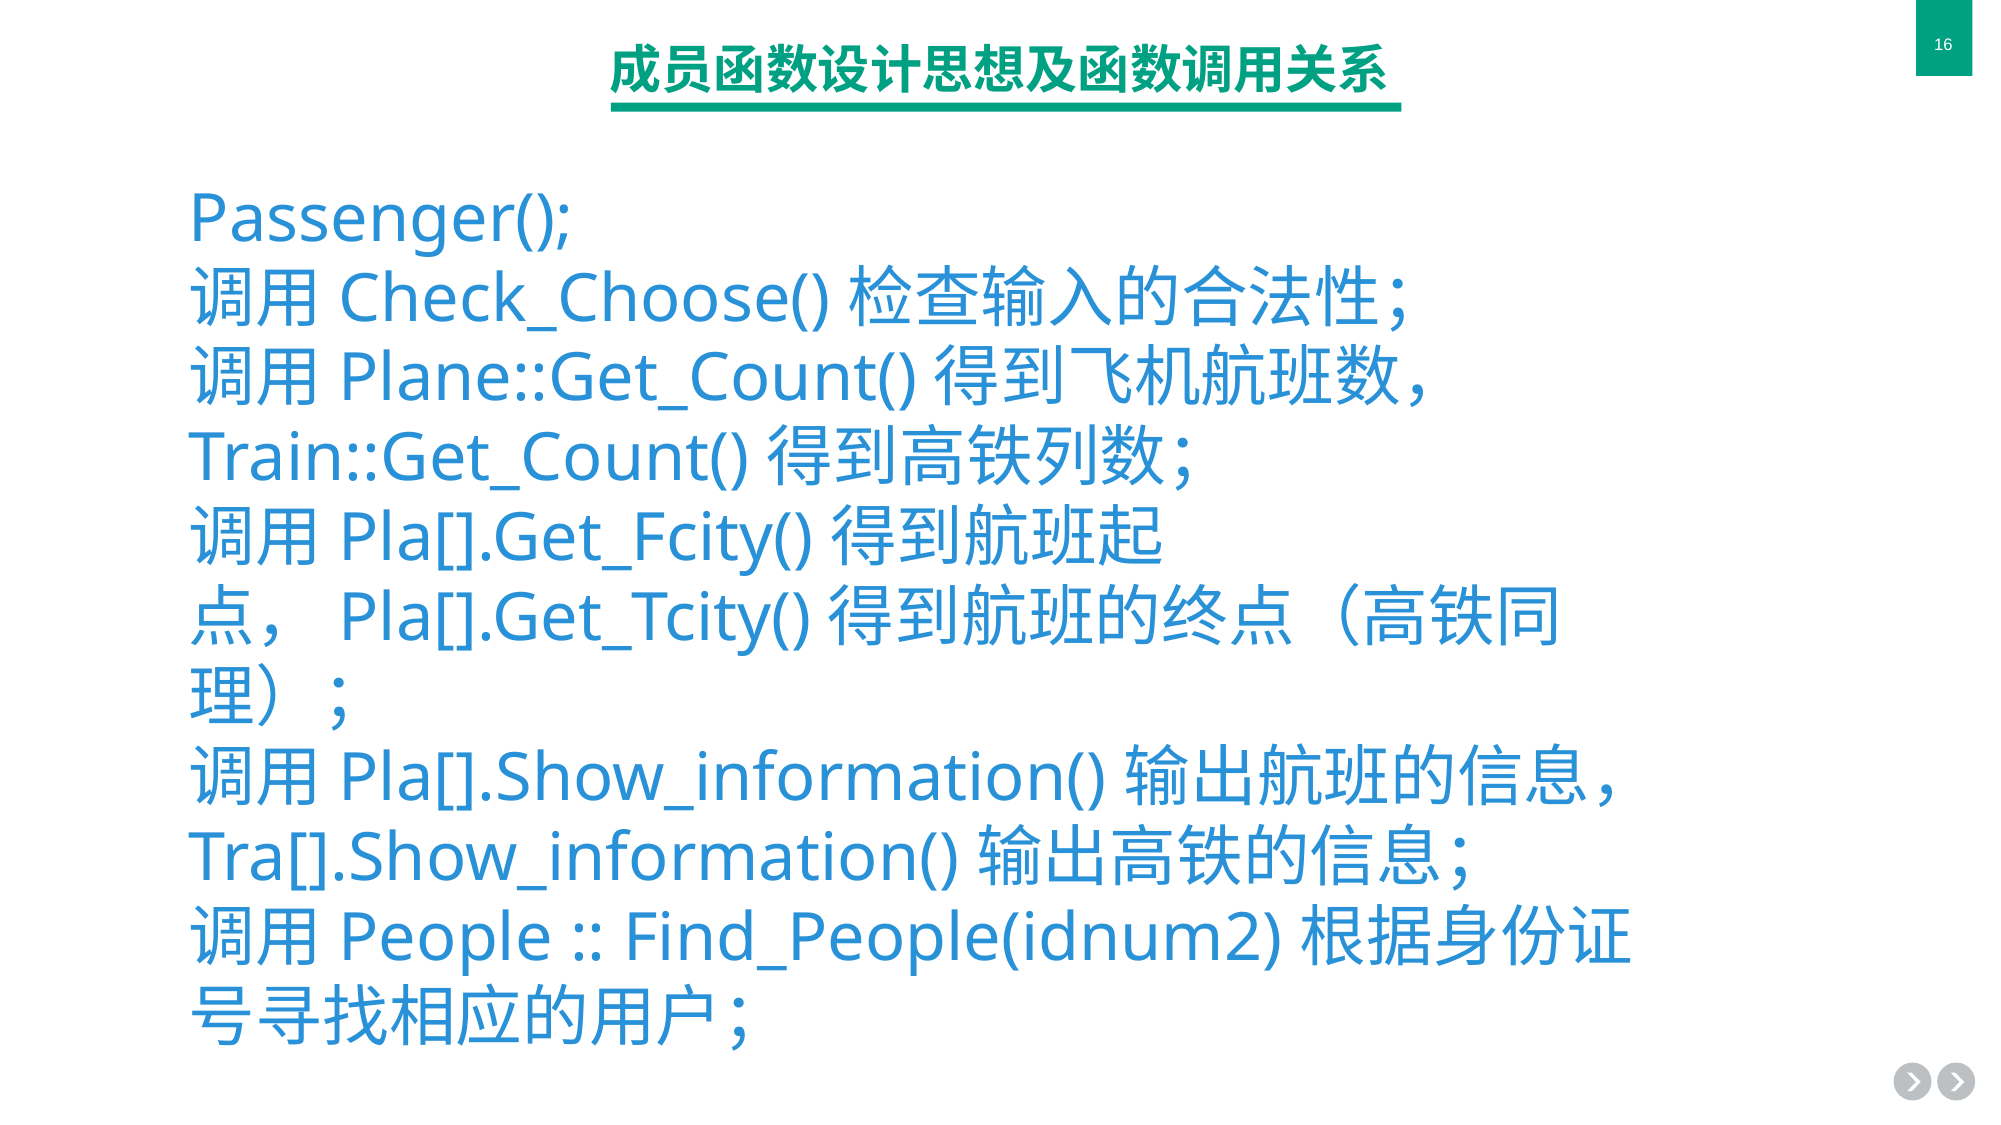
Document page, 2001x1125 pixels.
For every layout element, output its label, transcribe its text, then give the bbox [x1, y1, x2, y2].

text_box Passenger(); 调用Check_Choose()检查输入的合法性； 调用Plane::Get_Count()得到飞机航班数， Train::Get_Count()得到高铁列数； 调用Pla[].Get_Fcity()得到航班起点，Pla[].Get_Tcity()得到航班的终点（高铁同理）； 调用Pla[].Show_information()输出航班的信息， Tra[].Show_information()输出高铁的信息； 调用People :: Find_People(idnum2)根据身份证号寻找相应的用户； [174, 166, 1698, 1107]
title 成员函数设计思想及函数调用关系 [137, 30, 1863, 113]
text_box [610, 102, 1403, 113]
